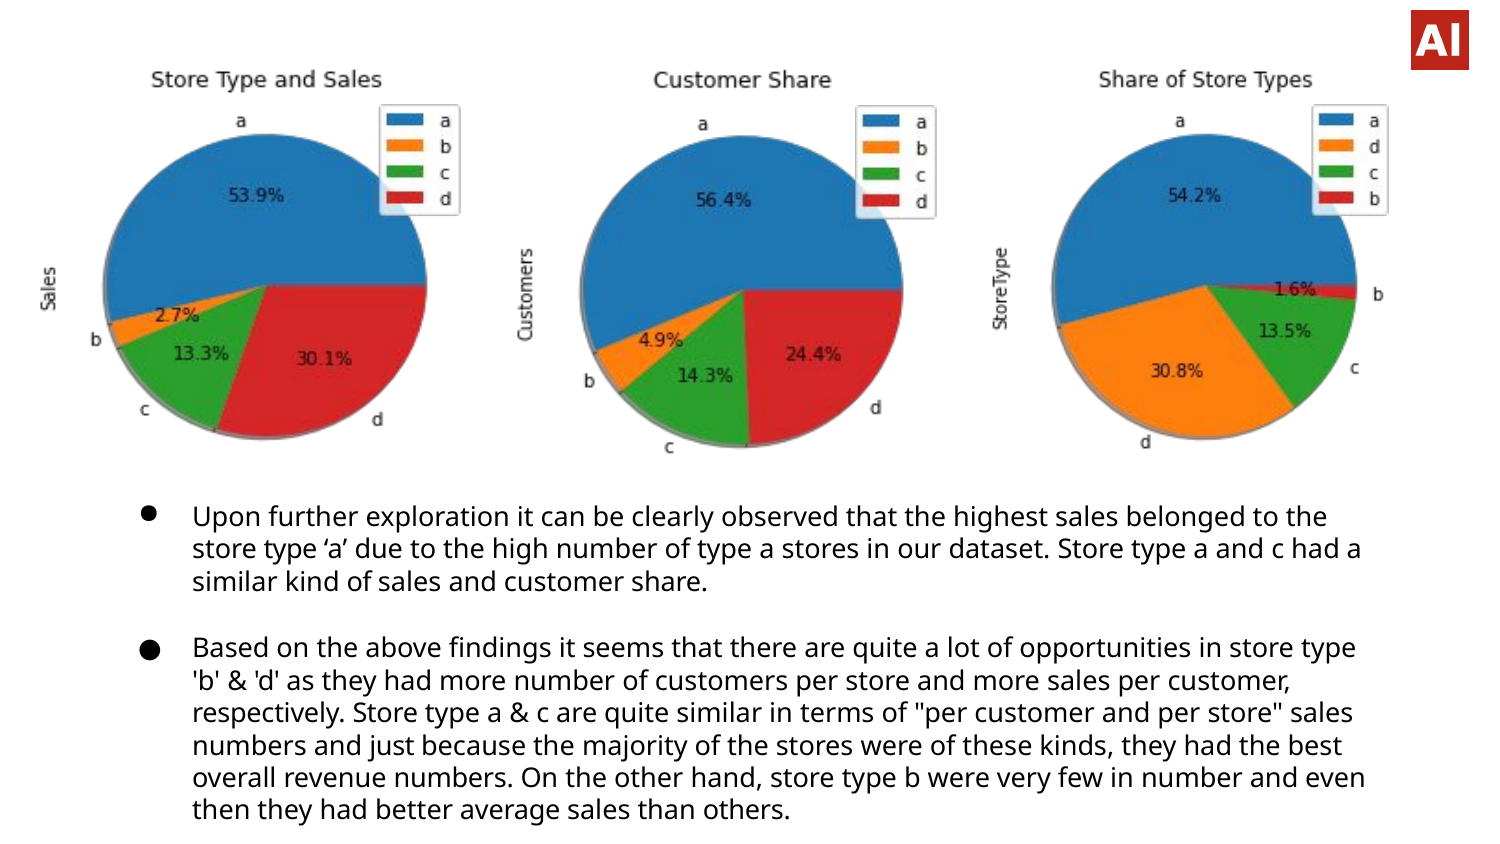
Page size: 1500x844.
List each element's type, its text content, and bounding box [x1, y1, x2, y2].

text_box Upon further exploration it can be clearly observed that the highest sales belonged to the store type ‘a’ due to the high number of type a stores in our dataset. Store type a and c had a similar kind of sales and customer share. Based on the above findings it seems that there are quite a lot of opportunities in store type 'b' & 'd' as they had more number of customers per store and more sales per customer, respectively. Store type a & c are quite similar in terms of "per customer and per store" sales numbers and just because the majority of the stores were of these kinds, they had the best overall revenue numbers. On the other hand, store type b were very few in number and even then they had better average sales than others. [136, 497, 1383, 826]
picture [505, 58, 956, 497]
picture [981, 58, 1406, 487]
picture [1411, 10, 1469, 70]
picture [28, 58, 479, 487]
